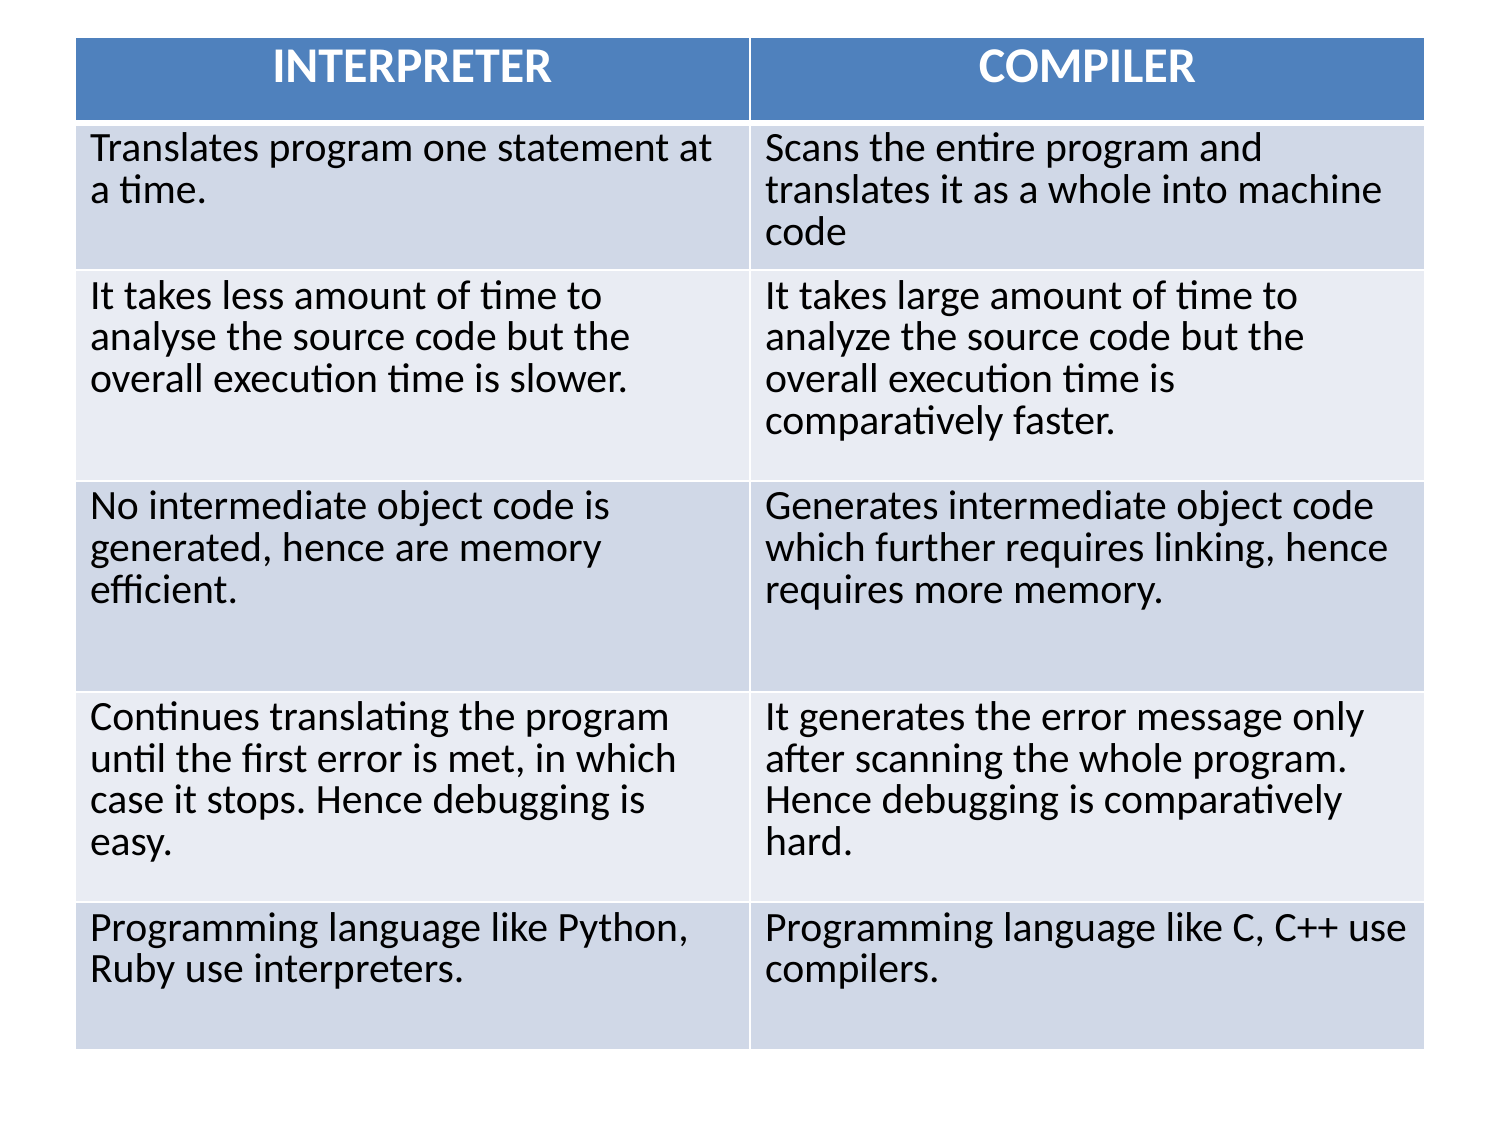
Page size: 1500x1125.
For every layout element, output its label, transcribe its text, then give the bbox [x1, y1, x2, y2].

table_header INTERPRETER [76, 38, 749, 120]
table_cell Translates program one statement at a time. [76, 126, 749, 269]
table_cell No intermediate object code is generated, hence are memory efficient. [76, 482, 749, 691]
table_cell Programming language like Python, Ruby use interpreters. [76, 903, 749, 1049]
table_cell Programming language like C, C++ use compilers. [751, 903, 1424, 1049]
table_header COMPILER [751, 38, 1424, 120]
table_cell It takes large amount of time to analyze the source code but the overall execution time is comparatively faster. [751, 271, 1424, 480]
table_cell It takes less amount of time to analyse the source code but the overall execution time is slower. [76, 271, 749, 480]
table_cell Scans the entire program and translates it as a whole into machine code [751, 126, 1424, 269]
table_cell It generates the error message only after scanning the whole program. Hence debugging is comparatively hard. [751, 693, 1424, 901]
table_cell Generates intermediate object code which further requires linking, hence requires more memory. [751, 482, 1424, 691]
table_cell Continues translating the program until the first error is met, in which case it stops. Hence debugging is easy. [76, 693, 749, 901]
